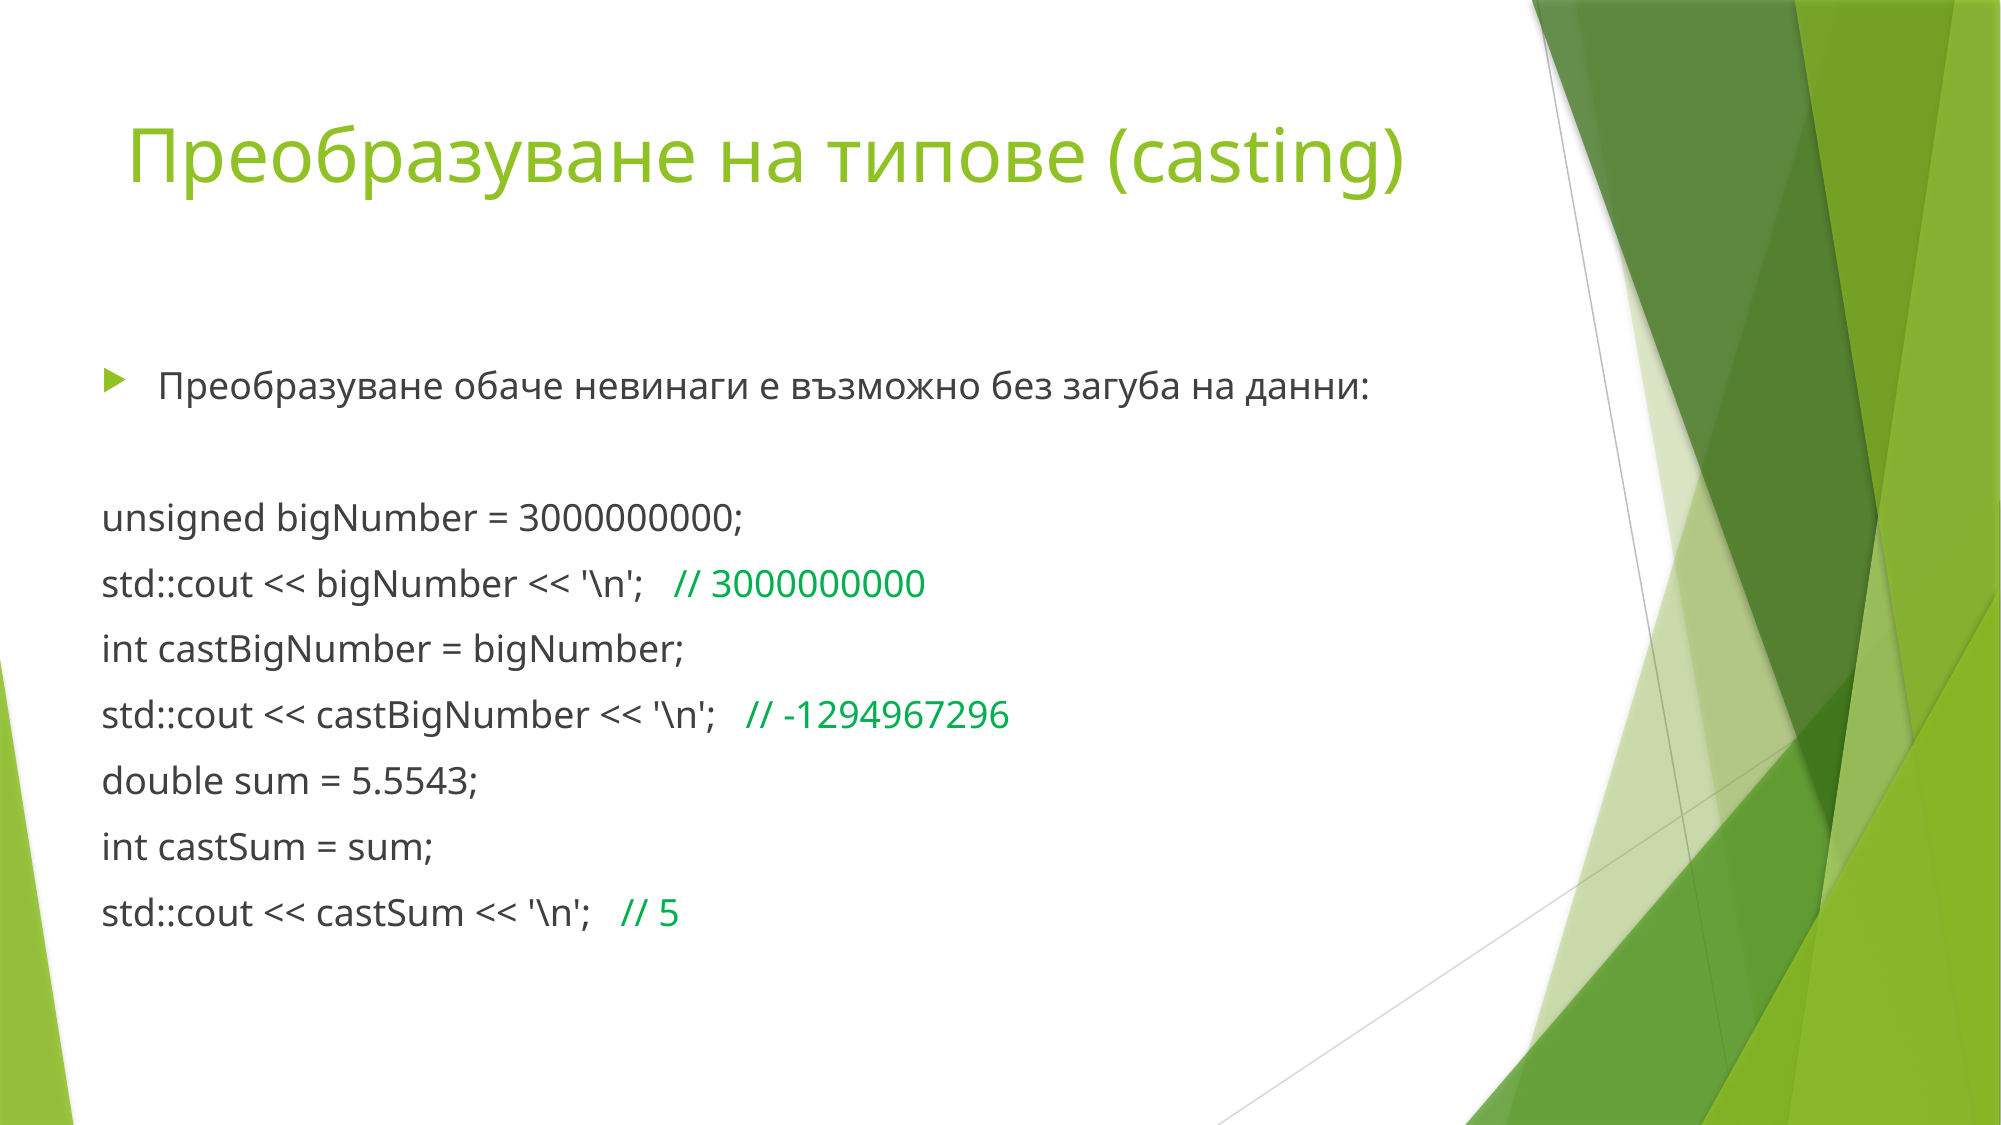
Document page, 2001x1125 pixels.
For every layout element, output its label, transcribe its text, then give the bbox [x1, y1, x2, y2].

list Преобразуване обаче невинаги е възможно без загуба на данни: unsigned bigNumber = 3000000000; std::cout << bigNumber << '\n'; // 3000000000 int castBigNumber = bigNumber; std::cout << castBigNumber << '\n'; // -1294967296 double sum = 5.5543; int castSum = sum; std::cout << castSum << '\n'; // 5 [86, 354, 1578, 992]
title Преобразуване на типове (casting) [111, 99, 1522, 317]
